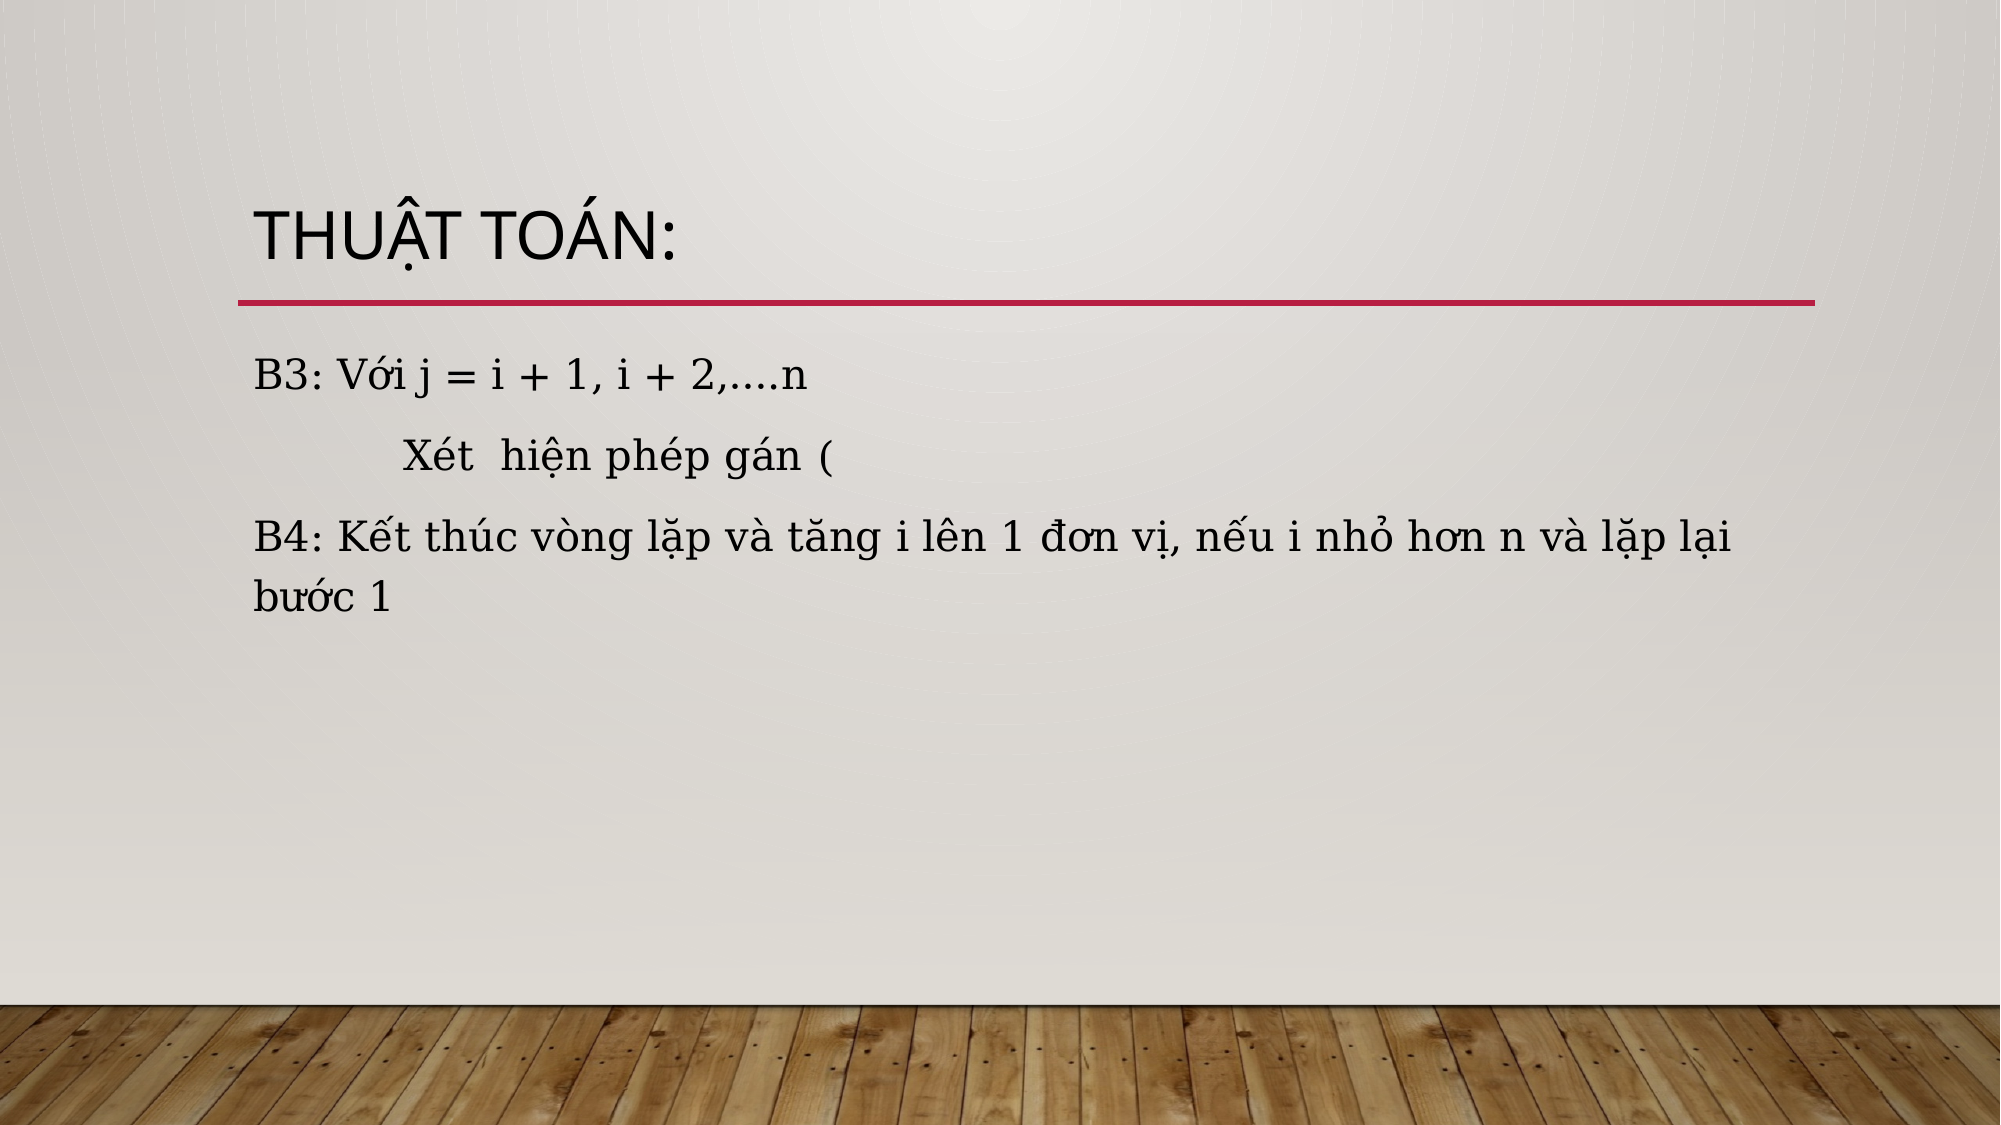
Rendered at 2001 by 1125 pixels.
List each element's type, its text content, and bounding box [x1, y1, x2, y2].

picture [0, 1005, 2000, 1125]
text_box Thuật toán: [238, 194, 1814, 367]
